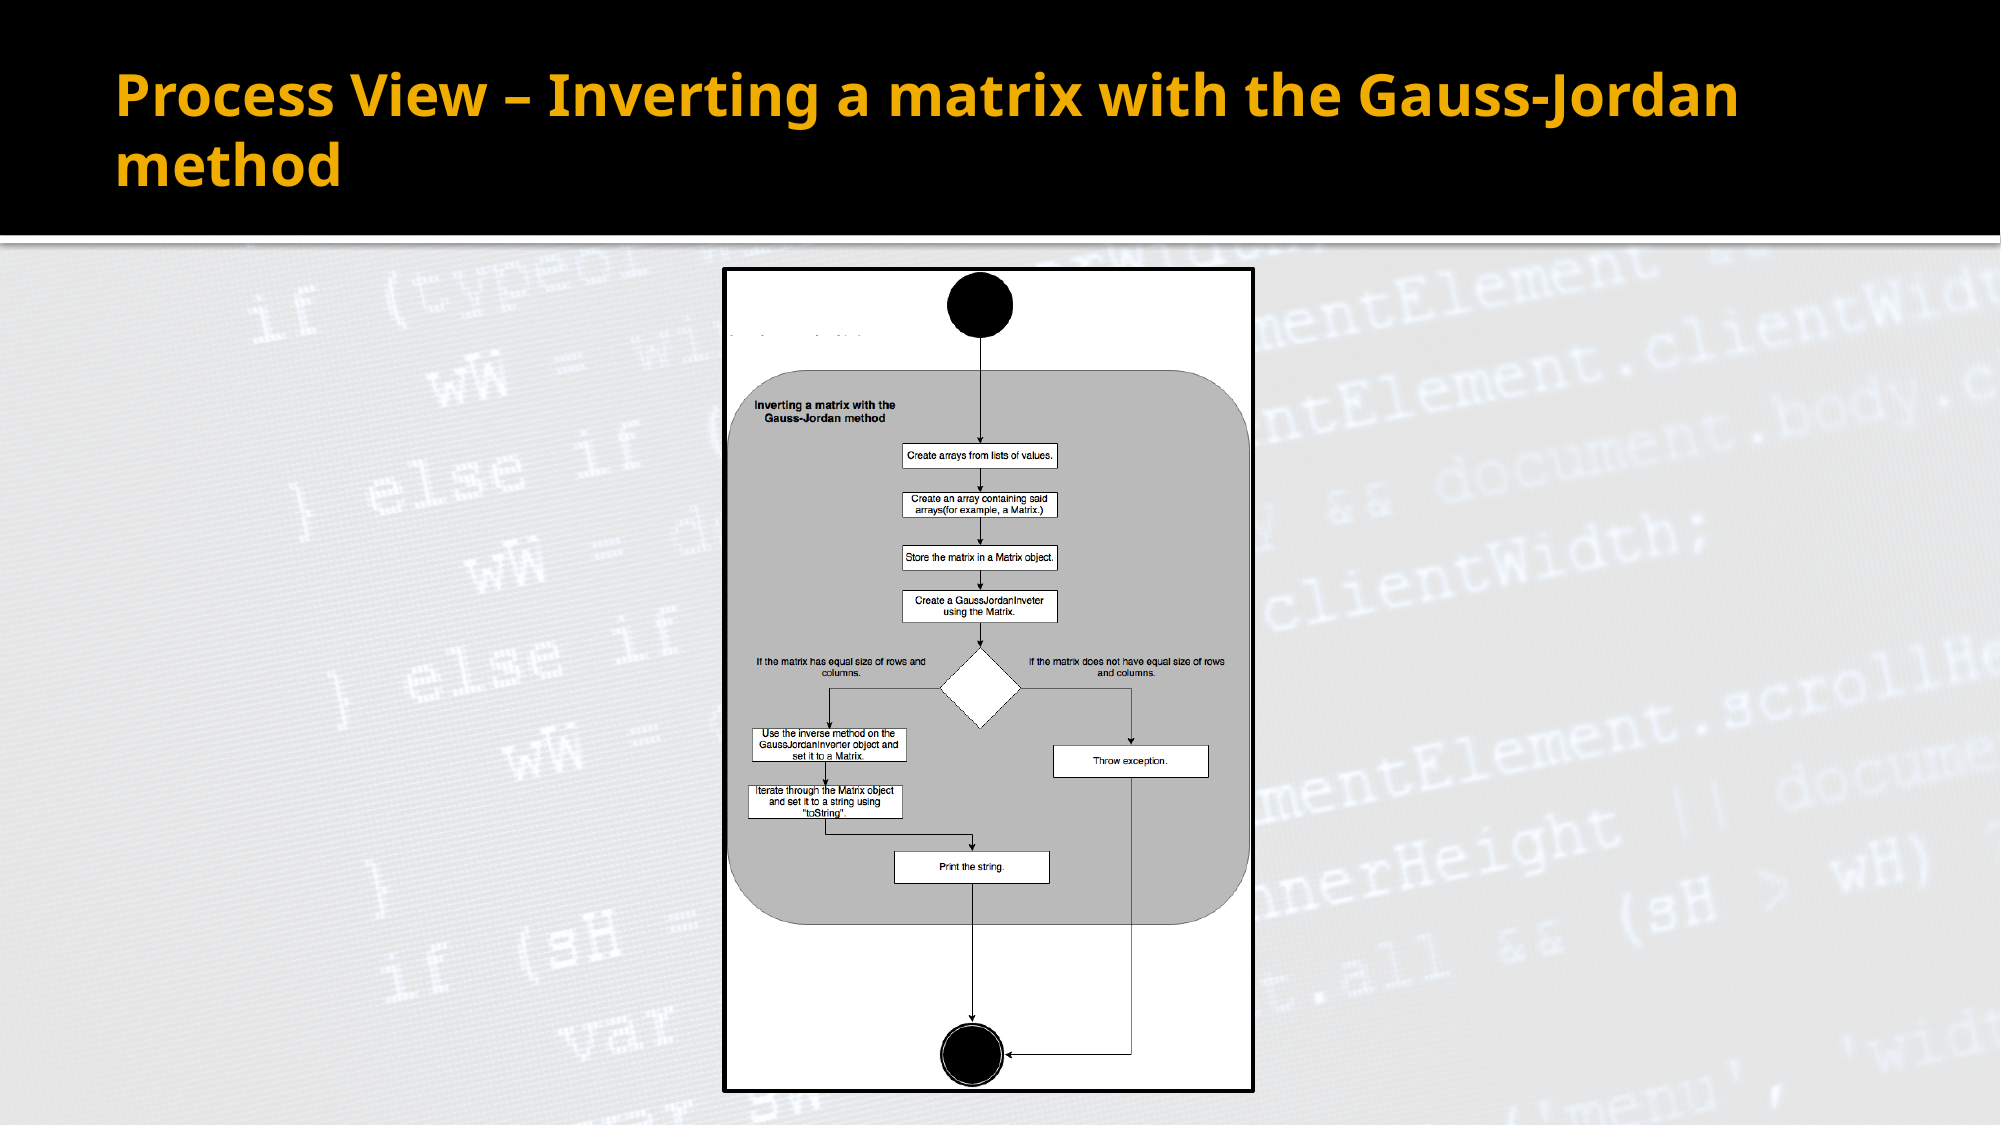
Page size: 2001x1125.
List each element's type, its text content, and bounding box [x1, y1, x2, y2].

title Process View – Inverting a matrix with the Gauss-Jordan method [99, 25, 1900, 231]
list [726, 270, 1251, 1089]
